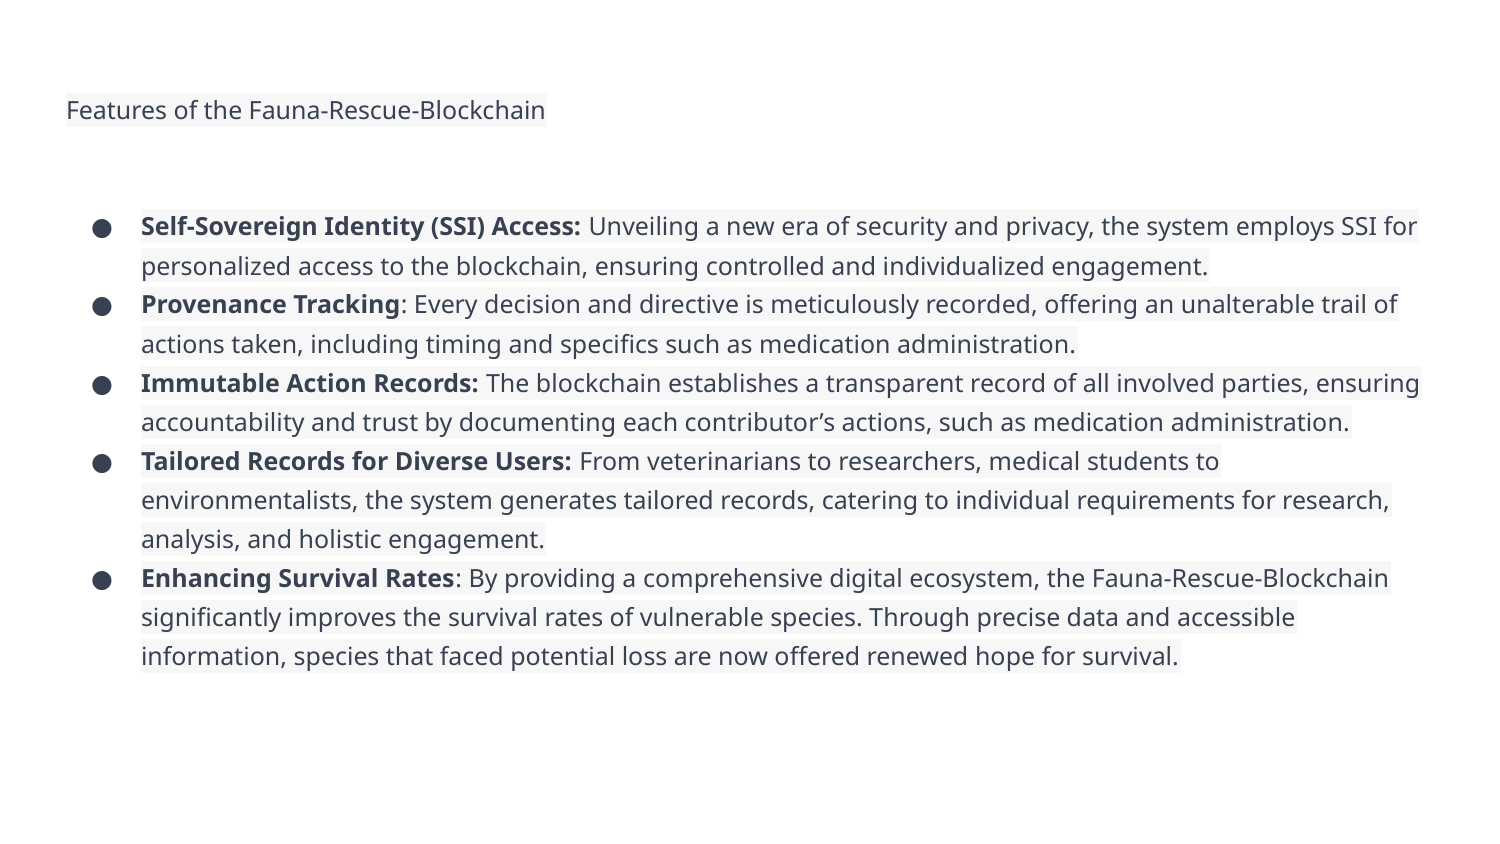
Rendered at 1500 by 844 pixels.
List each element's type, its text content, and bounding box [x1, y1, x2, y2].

list Self-Sovereign Identity (SSI) Access: Unveiling a new era of security and privacy, the system employs SSI for personalized access to the blockchain, ensuring controlled and individualized engagement. Provenance Tracking: Every decision and directive is meticulously recorded, offering an unalterable trail of actions taken, including timing and specifics such as medication administration. Immutable Action Records: The blockchain establishes a transparent record of all involved parties, ensuring accountability and trust by documenting each contributor’s actions, such as medication administration. Tailored Records for Diverse Users: From veterinarians to researchers, medical students to environmentalists, the system generates tailored records, catering to individual requirements for research, analysis, and holistic engagement. Enhancing Survival Rates: By providing a comprehensive digital ecosystem, the Fauna-Rescue-Blockchain significantly improves the survival rates of vulnerable species. Through precise data and accessible information, species that faced potential loss are now offered renewed hope for survival. [51, 189, 1449, 750]
title Features of the Fauna-Rescue-Blockchain [51, 72, 1449, 167]
